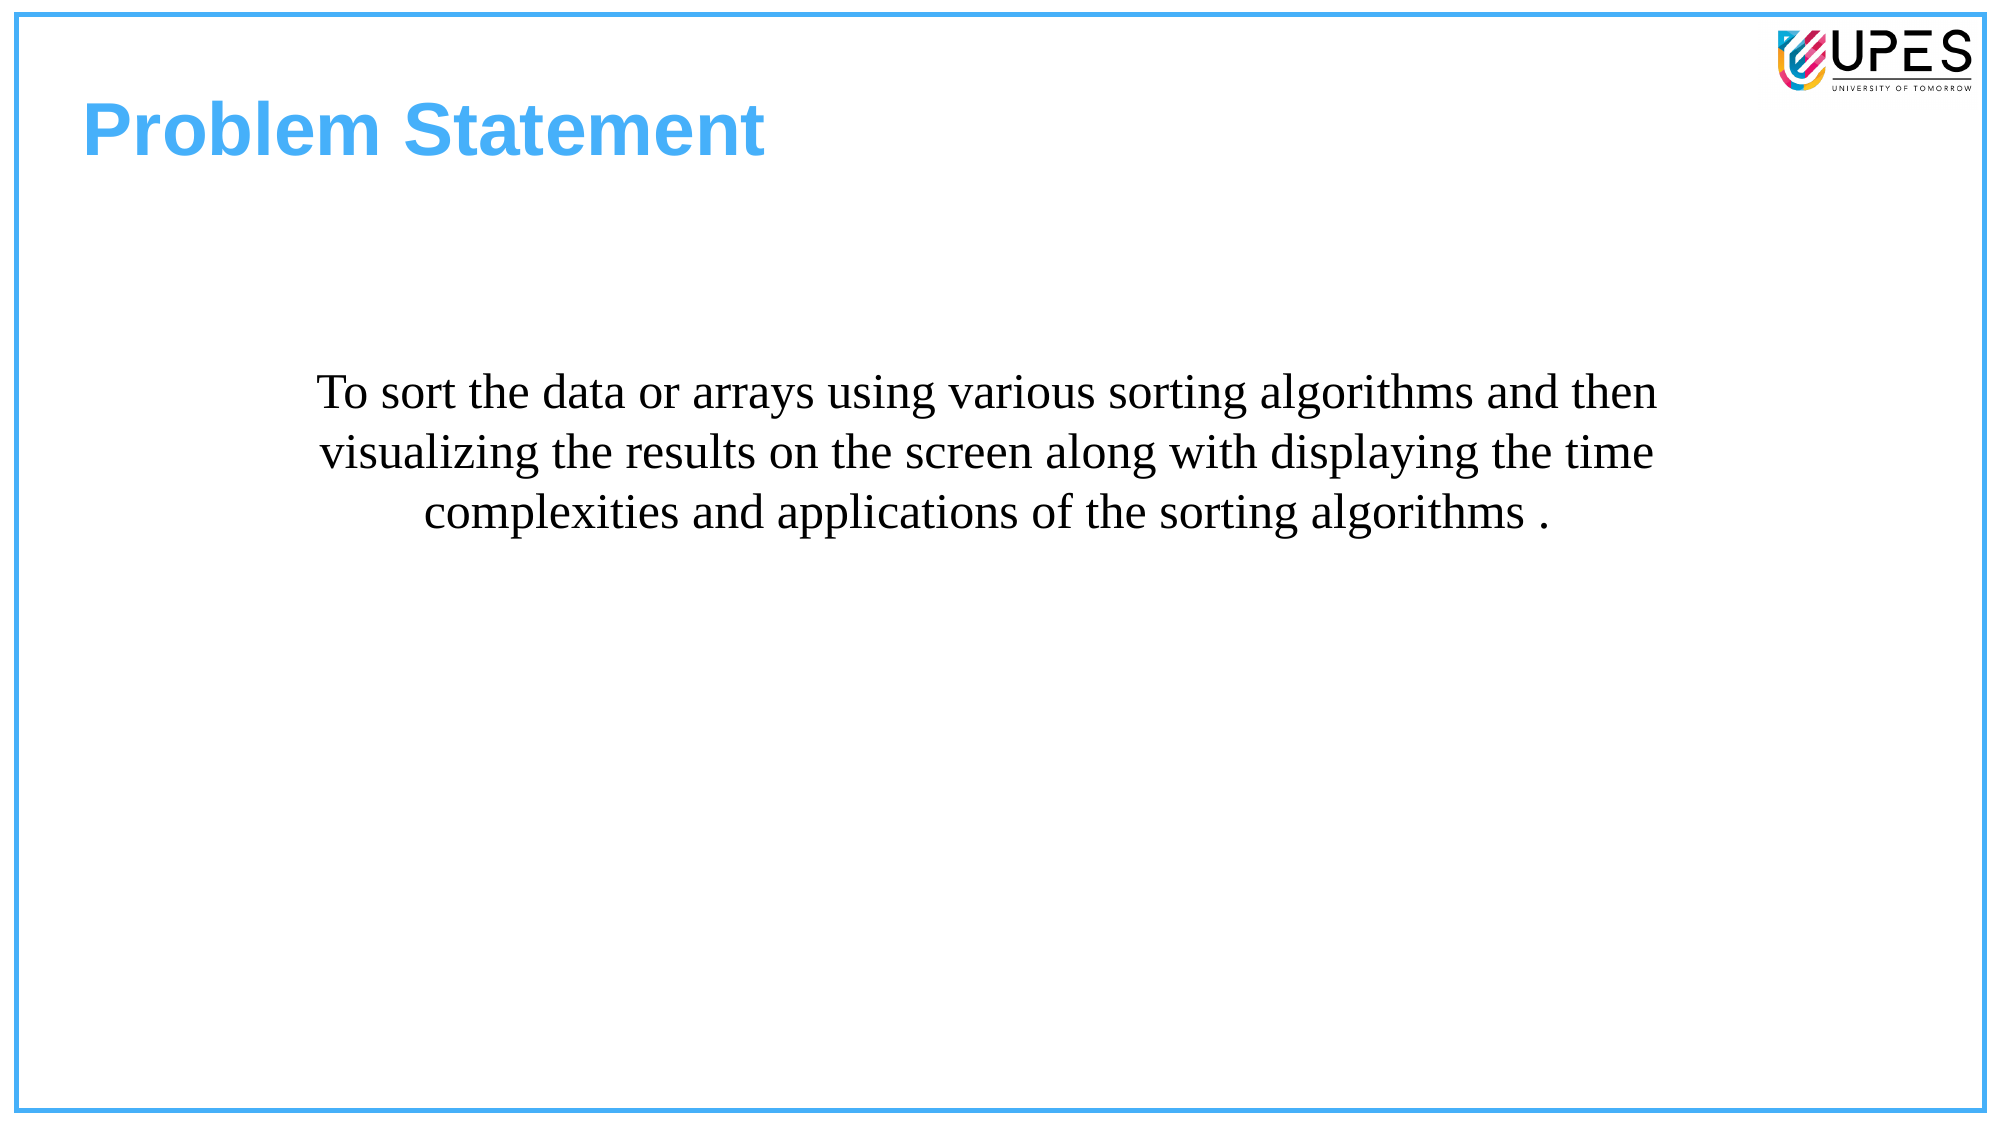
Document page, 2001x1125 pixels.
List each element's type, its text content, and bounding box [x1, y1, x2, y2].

subtitle To sort the data or arrays using various sorting algorithms and then visualizing the results on the screen along with displaying the time complexities and applications of the sorting algorithms . [225, 290, 1750, 982]
picture [1758, 20, 1978, 110]
title Problem Statement [68, 68, 1414, 180]
